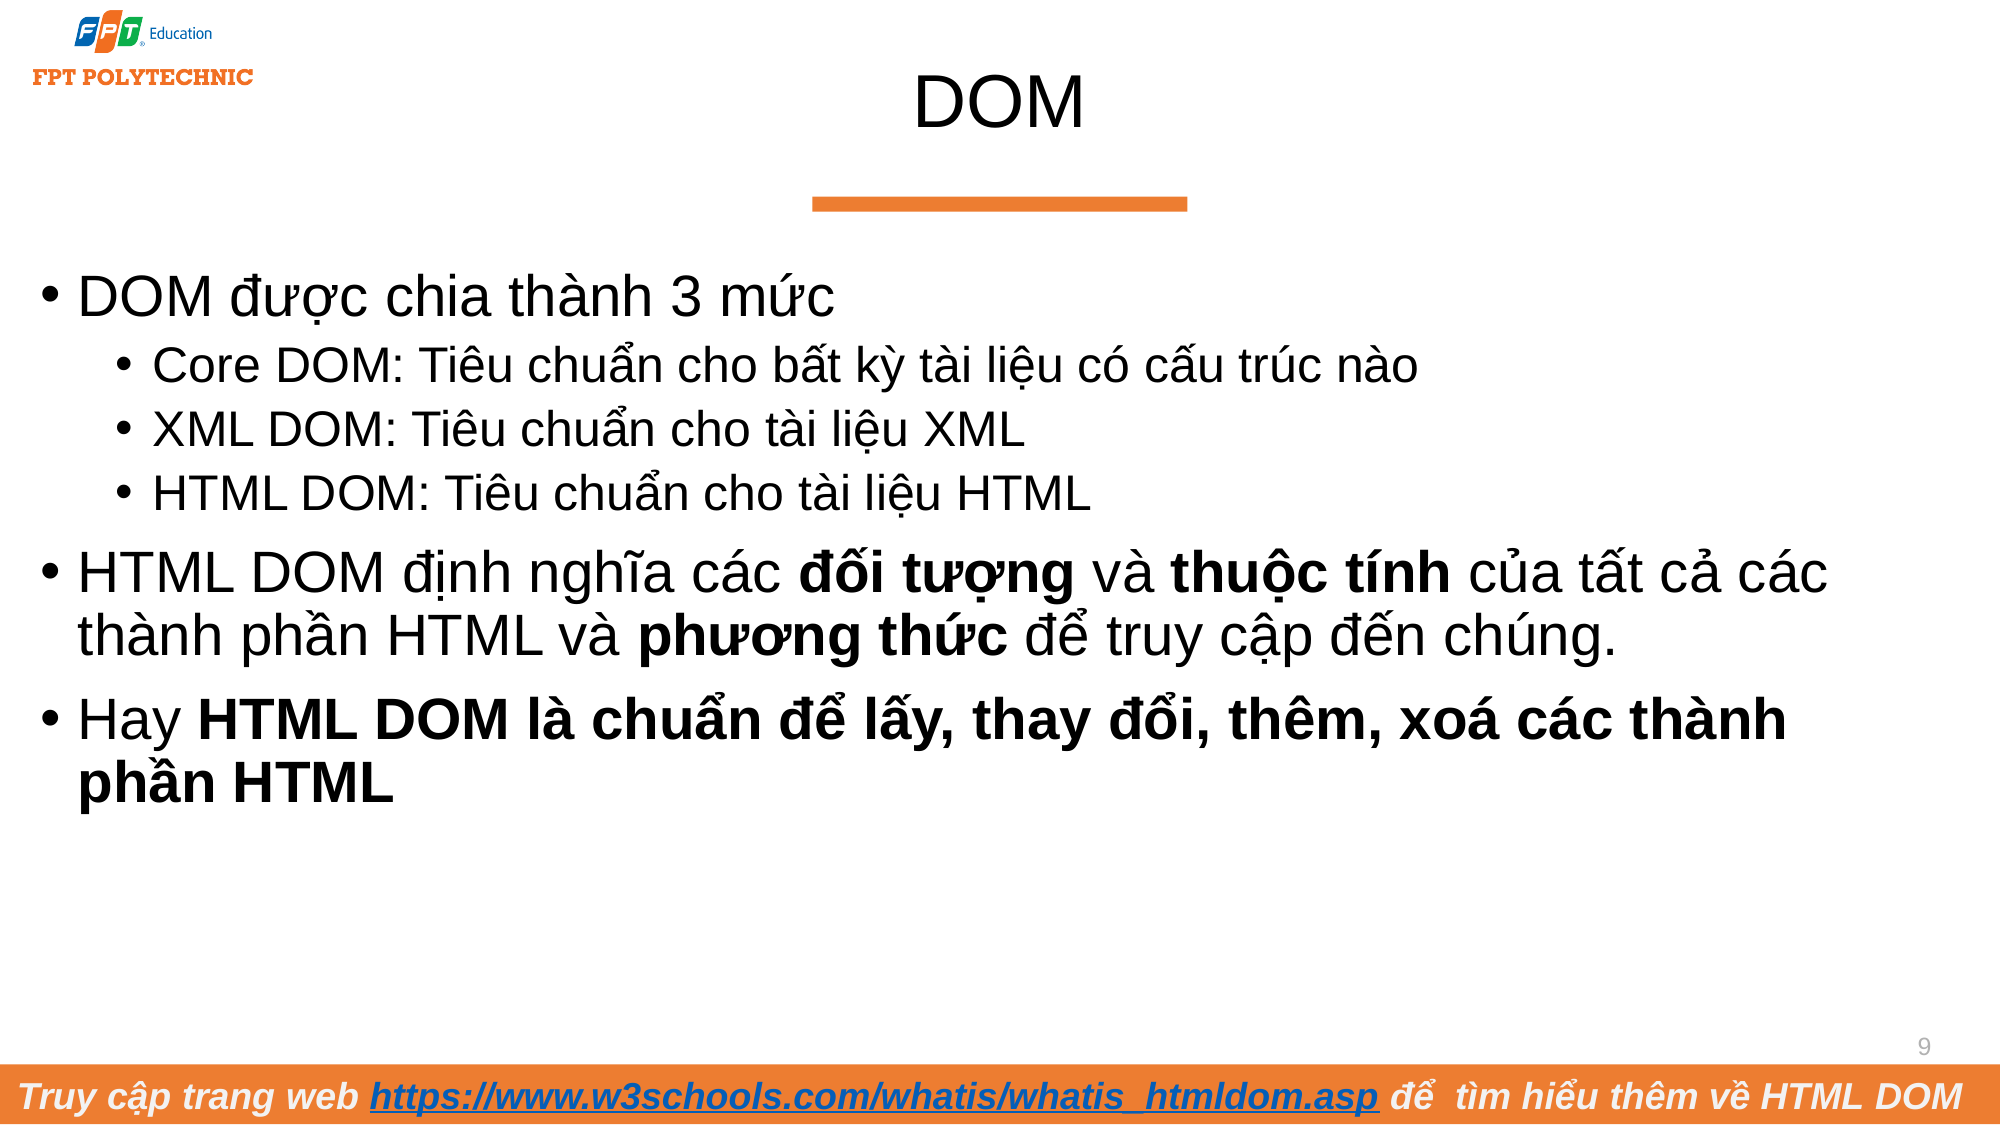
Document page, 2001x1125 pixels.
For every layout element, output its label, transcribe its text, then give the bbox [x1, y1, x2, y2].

list DOM được chia thành 3 mức Core DOM: Tiêu chuẩn cho bất kỳ tài liệu có cấu trúc nào XML DOM: Tiêu chuẩn cho tài liệu XML HTML DOM: Tiêu chuẩn cho tài liệu HTML HTML DOM định nghĩa các đối tượng và thuộc tính của tất cả các thành phần HTML và phương thức để truy cập đến chúng. Hay HTML DOM là chuẩn để lấy, thay đổi, thêm, xoá các thành phần HTML [25, 258, 1947, 1016]
title DOM [0, 0, 2000, 212]
slide_number 9 [1496, 1015, 1947, 1075]
text_box Truy cập trang web https://www.w3schools.com/whatis/whatis_htmldom.asp để tìm hiểu thêm về HTML DOM [0, 1064, 2000, 1125]
